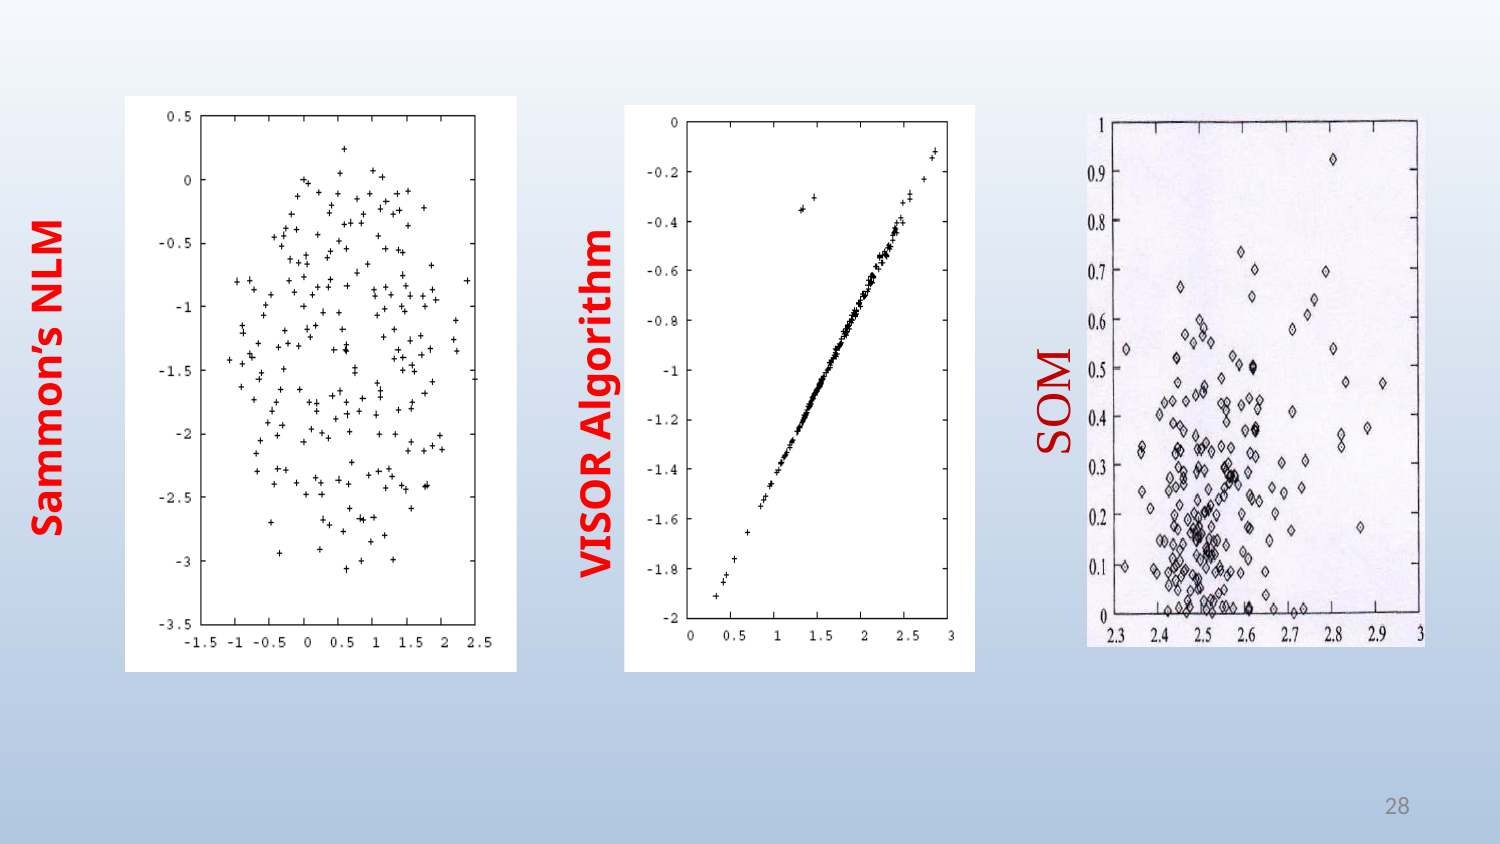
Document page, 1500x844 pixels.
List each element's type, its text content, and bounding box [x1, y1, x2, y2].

slide_number 28 [1074, 782, 1425, 827]
picture [624, 105, 976, 673]
text_box VISOR Algorithm [561, 213, 619, 594]
picture [124, 96, 517, 673]
picture [1087, 114, 1426, 648]
text_box SOM [1012, 291, 1082, 471]
text_box Sammon’s NLM [12, 203, 119, 553]
